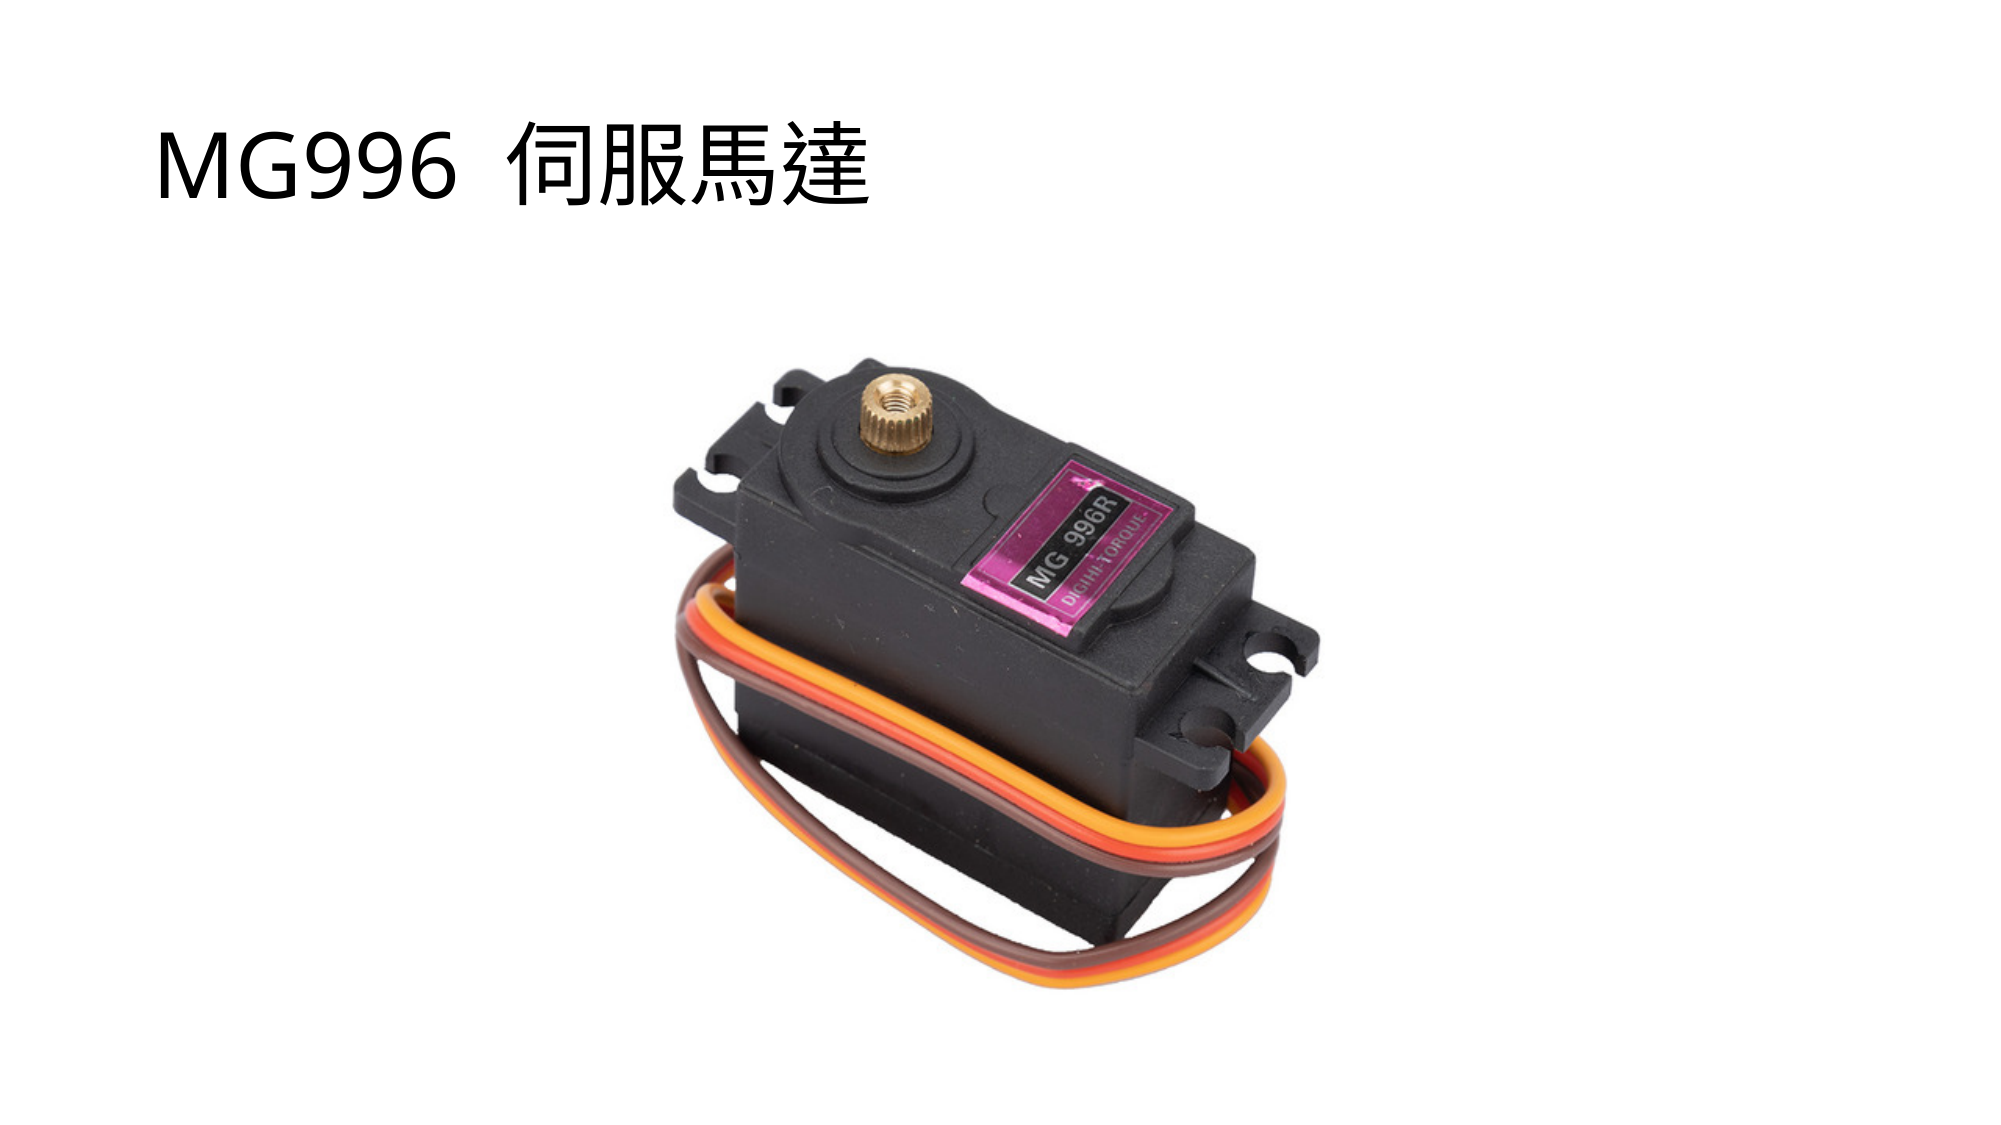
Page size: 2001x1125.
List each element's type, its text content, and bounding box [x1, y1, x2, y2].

title MG996 伺服馬達 [137, 59, 1863, 278]
picture [512, 299, 1450, 1024]
